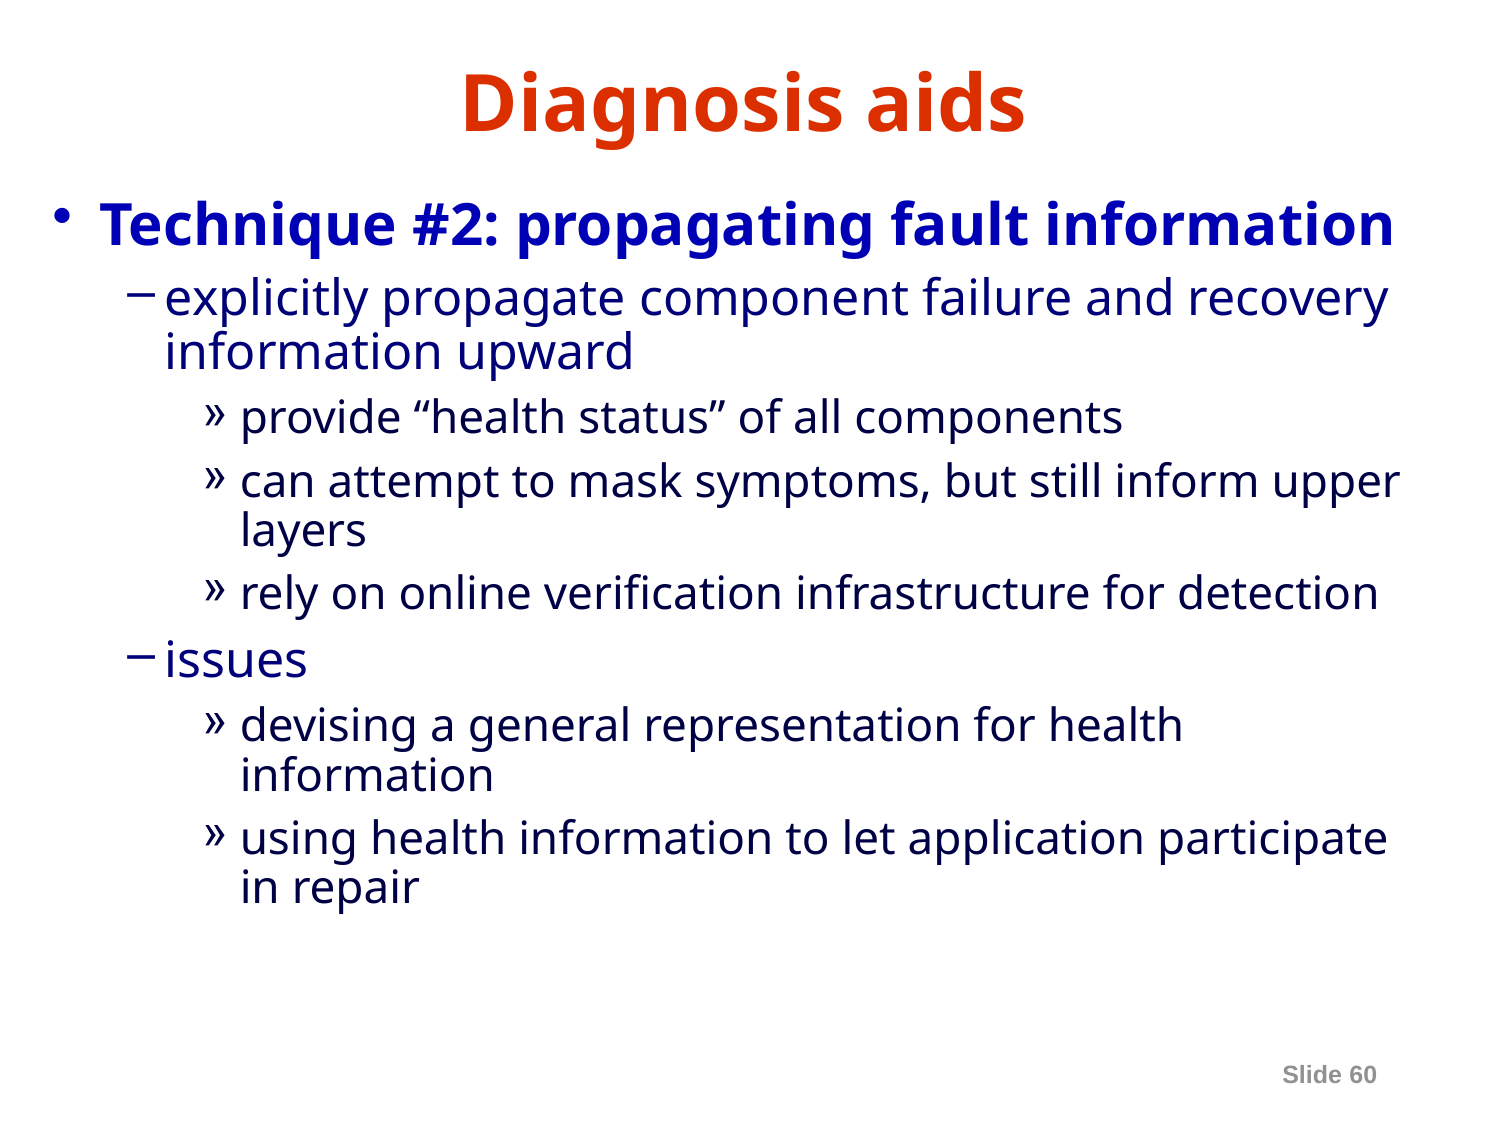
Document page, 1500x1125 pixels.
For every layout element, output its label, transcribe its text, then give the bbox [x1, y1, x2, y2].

list Technique #2: propagating fault information explicitly propagate component failure and recovery information upward provide “health status” of all components can attempt to mask symptoms, but still inform upper layers rely on online verification infrastructure for detection issues devising a general representation for health information using health information to let application participate in repair [37, 187, 1450, 1038]
title Diagnosis aids [37, 50, 1450, 163]
